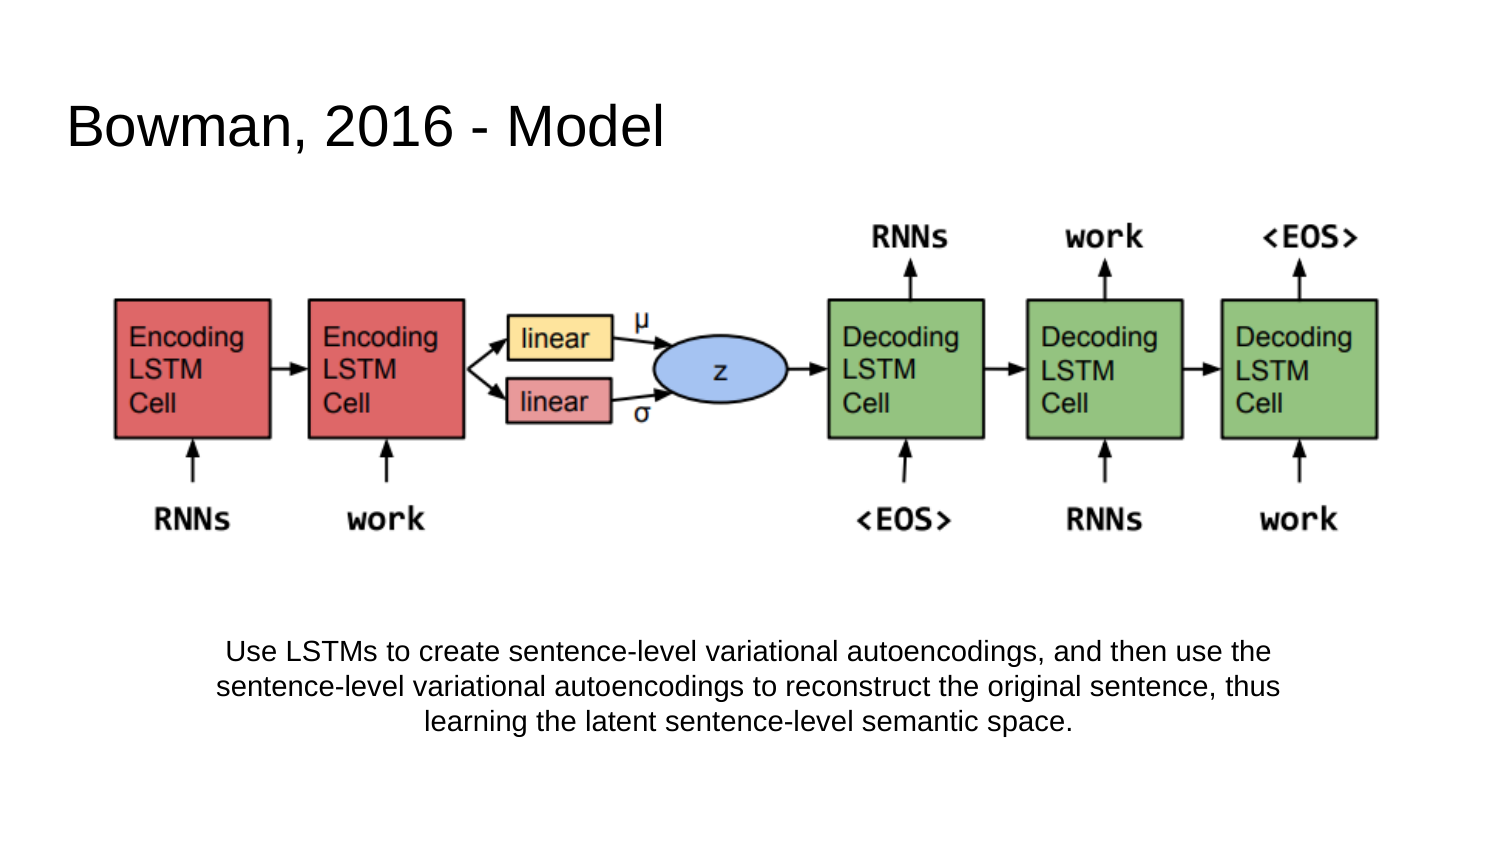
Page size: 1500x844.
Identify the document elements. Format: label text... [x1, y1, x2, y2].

picture [82, 182, 1417, 582]
title Bowman, 2016 - Model [51, 72, 1449, 167]
text_box Use LSTMs to create sentence-level variational autoencodings, and then use the sentence-level variational autoencodings to reconstruct the original sentence, thus learning the latent sentence-level semantic space. [154, 616, 1345, 746]
